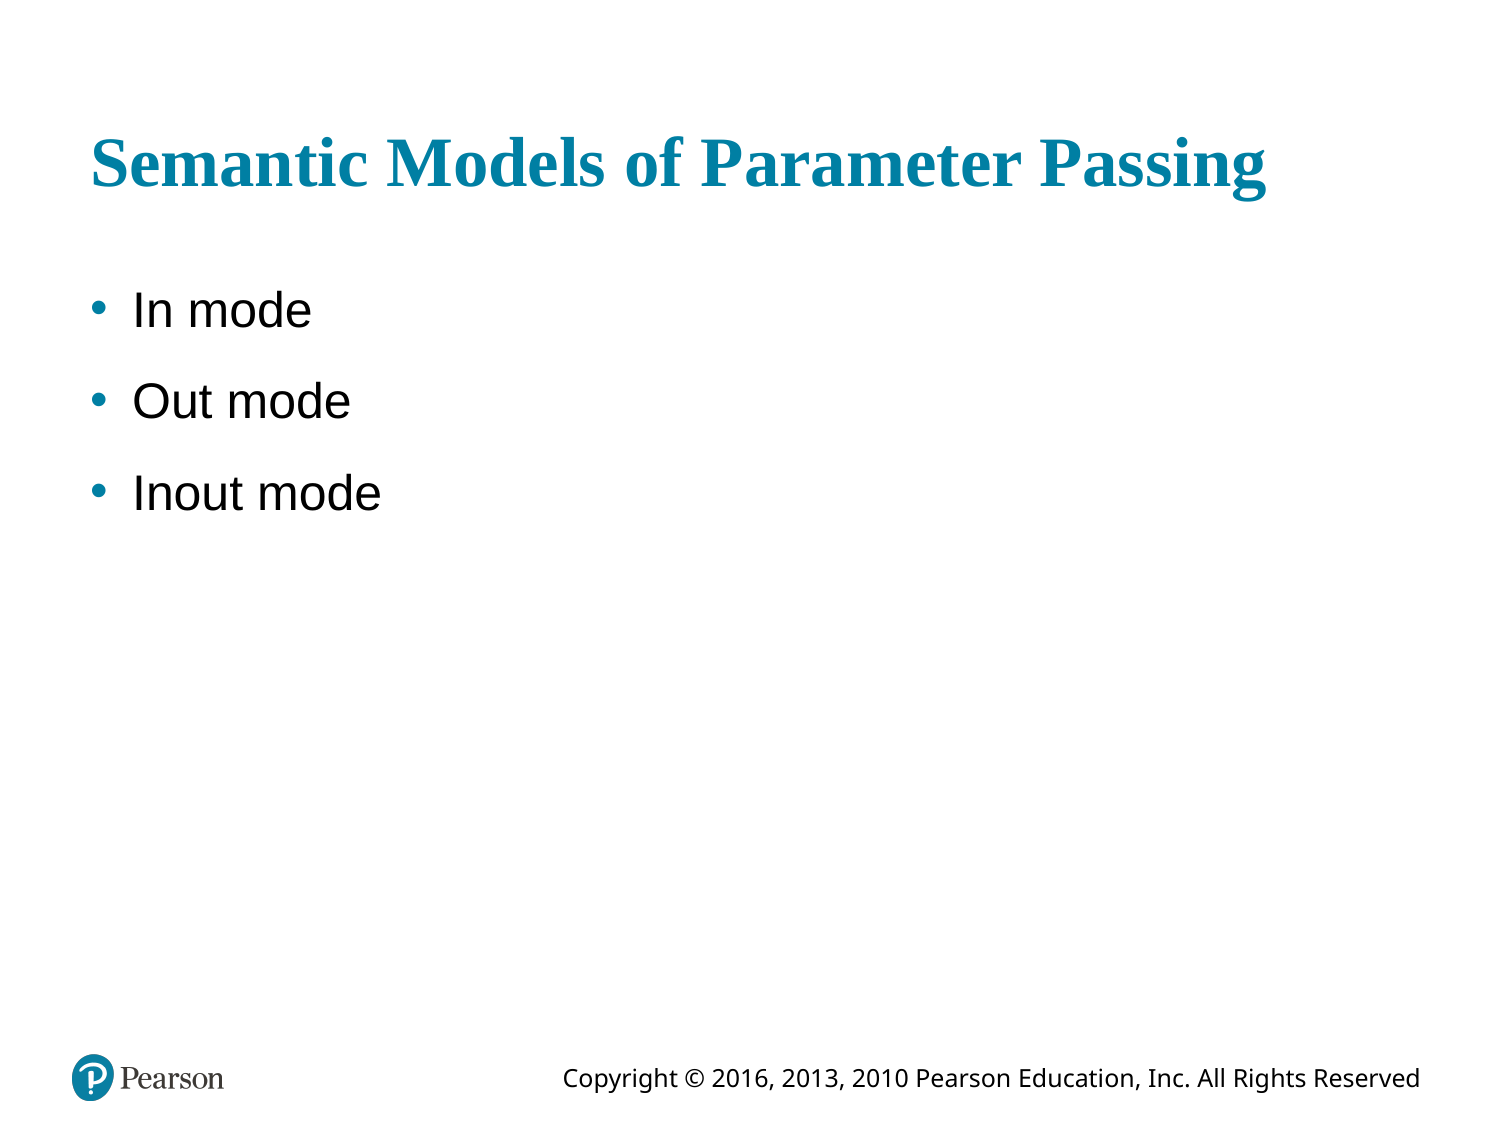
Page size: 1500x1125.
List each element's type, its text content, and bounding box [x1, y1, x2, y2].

picture [72, 1054, 88, 1070]
list In mode Out mode Inout mode [75, 262, 1425, 1005]
picture [98, 1054, 224, 1101]
picture [80, 1063, 106, 1088]
title Semantic Models of Parameter Passing [75, 35, 1425, 216]
picture [72, 1087, 83, 1101]
